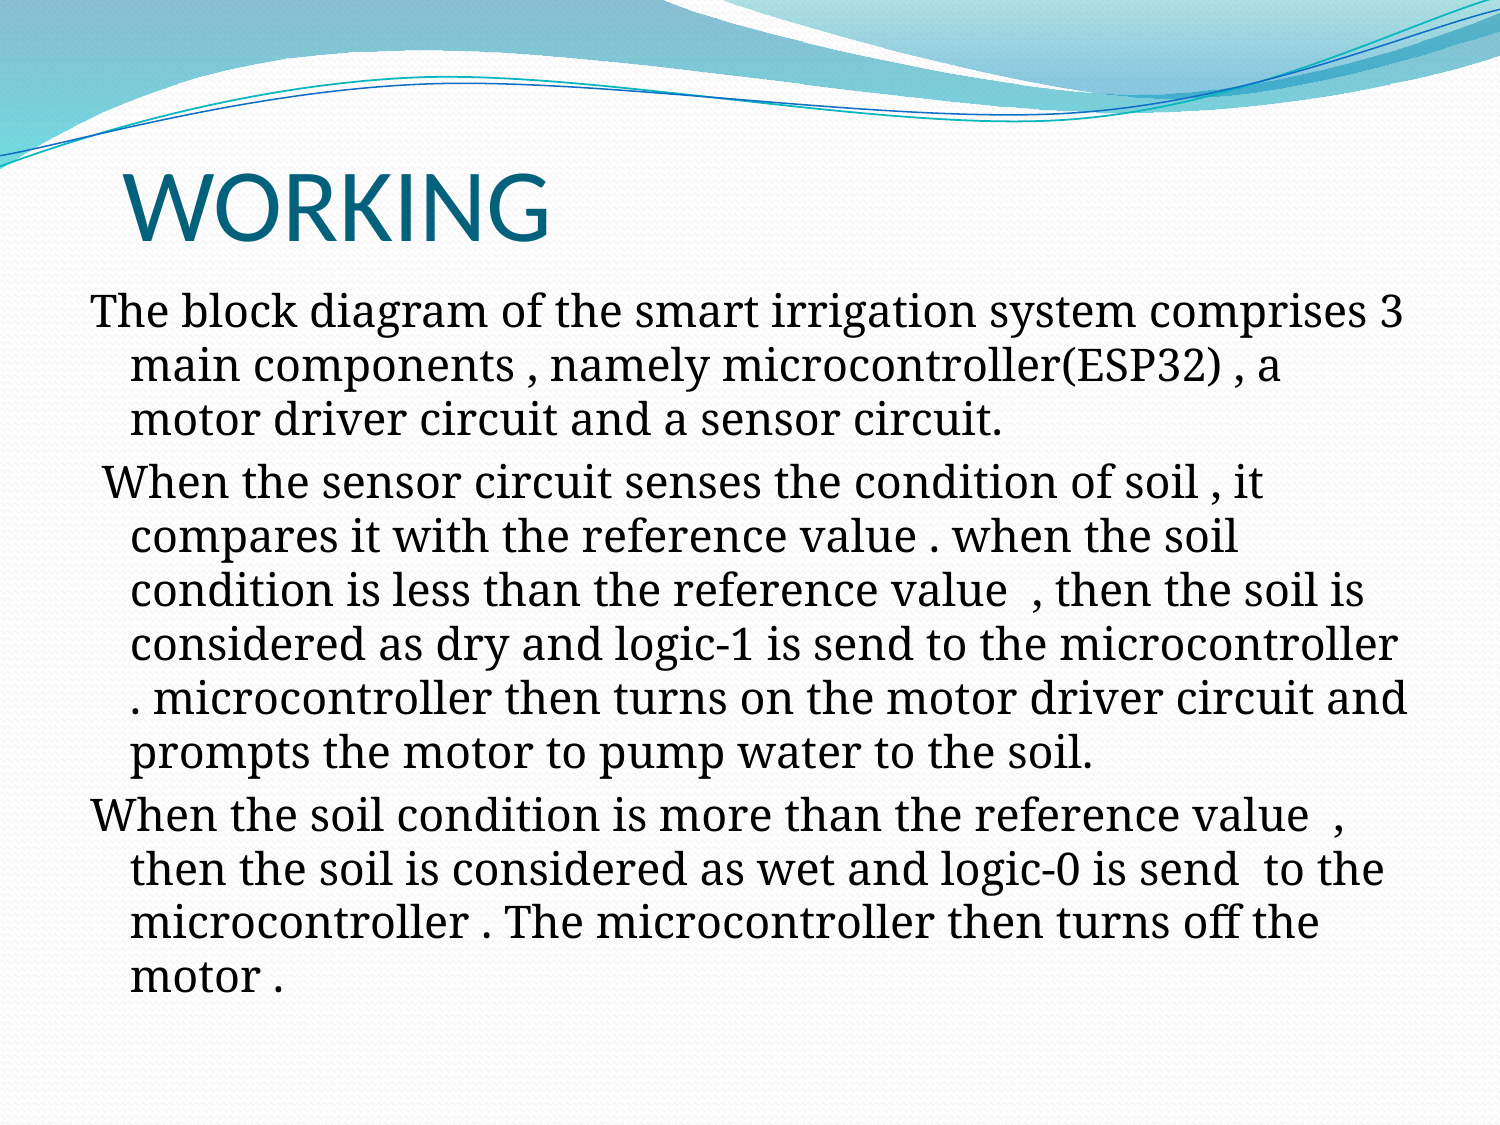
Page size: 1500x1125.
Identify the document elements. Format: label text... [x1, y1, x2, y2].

list The block diagram of the smart irrigation system comprises 3 main components , namely microcontroller(ESP32) , a motor driver circuit and a sensor circuit. When the sensor circuit senses the condition of soil , it compares it with the reference value . when the soil condition is less than the reference value , then the soil is considered as dry and logic-1 is send to the microcontroller . microcontroller then turns on the motor driver circuit and prompts the motor to pump water to the soil. When the soil condition is more than the reference value , then the soil is considered as wet and logic-0 is send to the microcontroller . The microcontroller then turns off the motor . [75, 275, 1425, 1038]
title WORKING [75, 115, 1425, 263]
